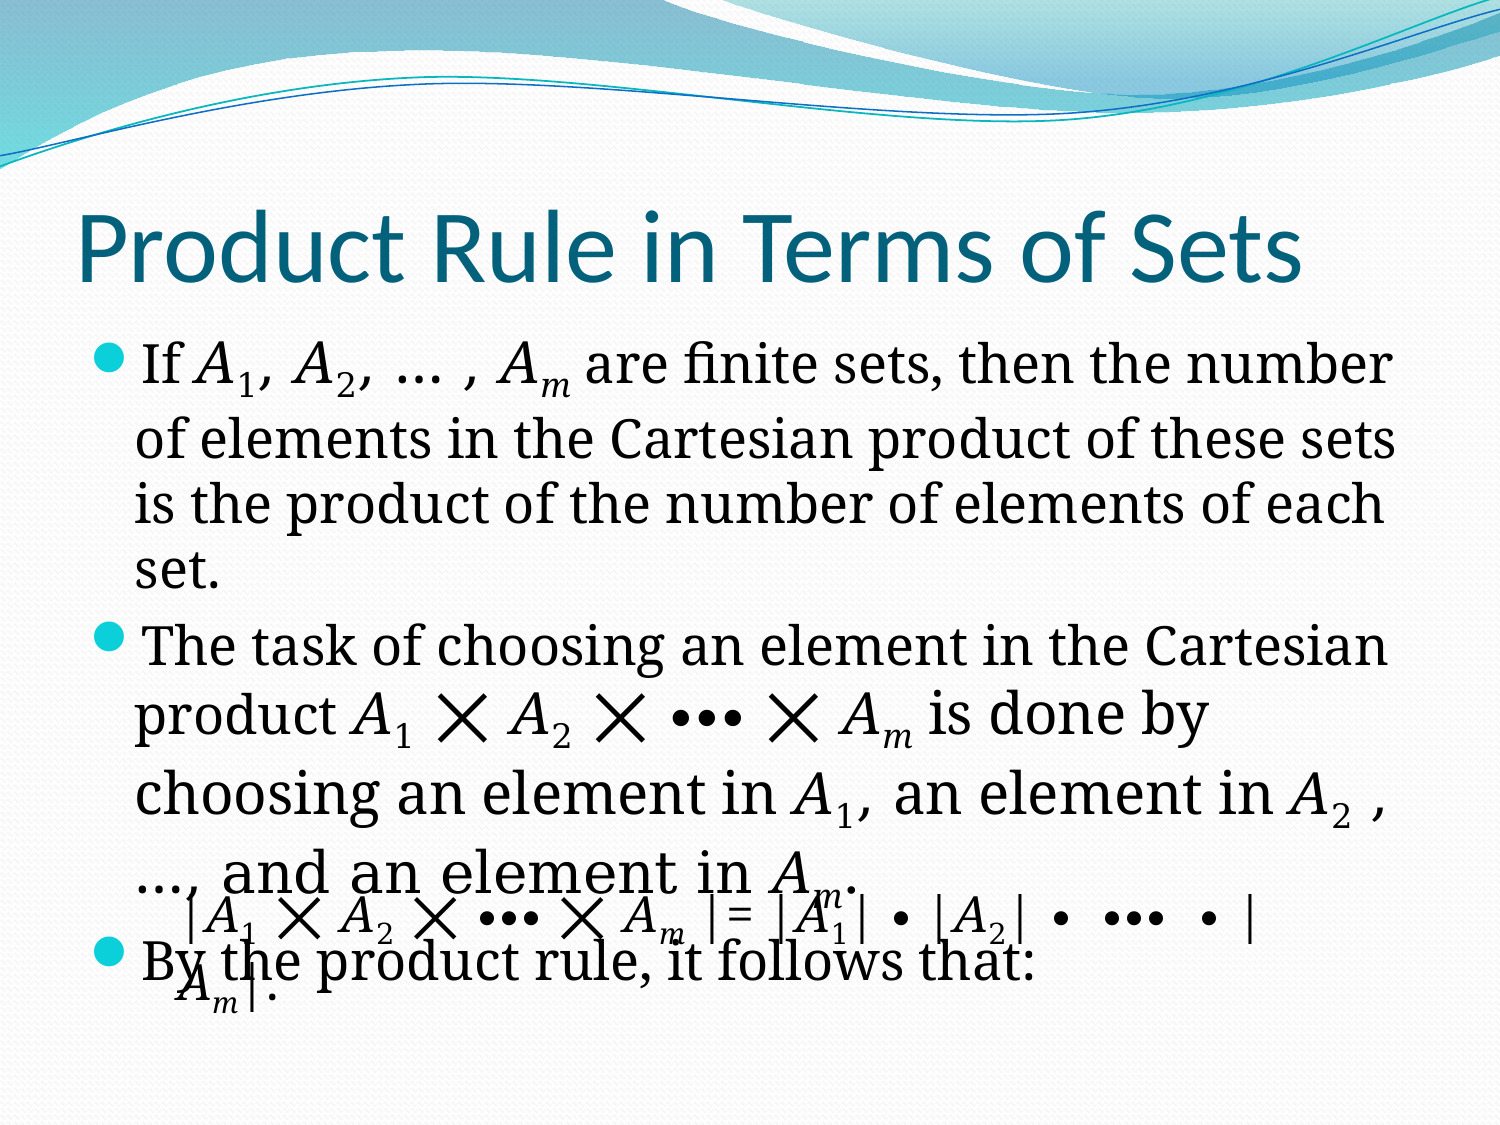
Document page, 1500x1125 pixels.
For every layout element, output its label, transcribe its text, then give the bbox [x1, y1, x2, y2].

list If A1, A2, … , Am are finite sets, then the number of elements in the Cartesian product of these sets is the product of the number of elements of each set. The task of choosing an element in the Cartesian product A1 ⨉ A2 ⨉ ∙∙∙ ⨉ Am is done by choosing an element in A1, an element in A2 , …, and an element in Am. By the product rule, it follows that: [75, 317, 1425, 1038]
text_box |A1 ⨉ A2 ⨉ ∙∙∙ ⨉ Am |= |A1| ∙ |A2| ∙ ∙∙∙ ∙ |Am|. [162, 874, 1363, 1087]
title Product Rule in Terms of Sets [75, 115, 1425, 303]
